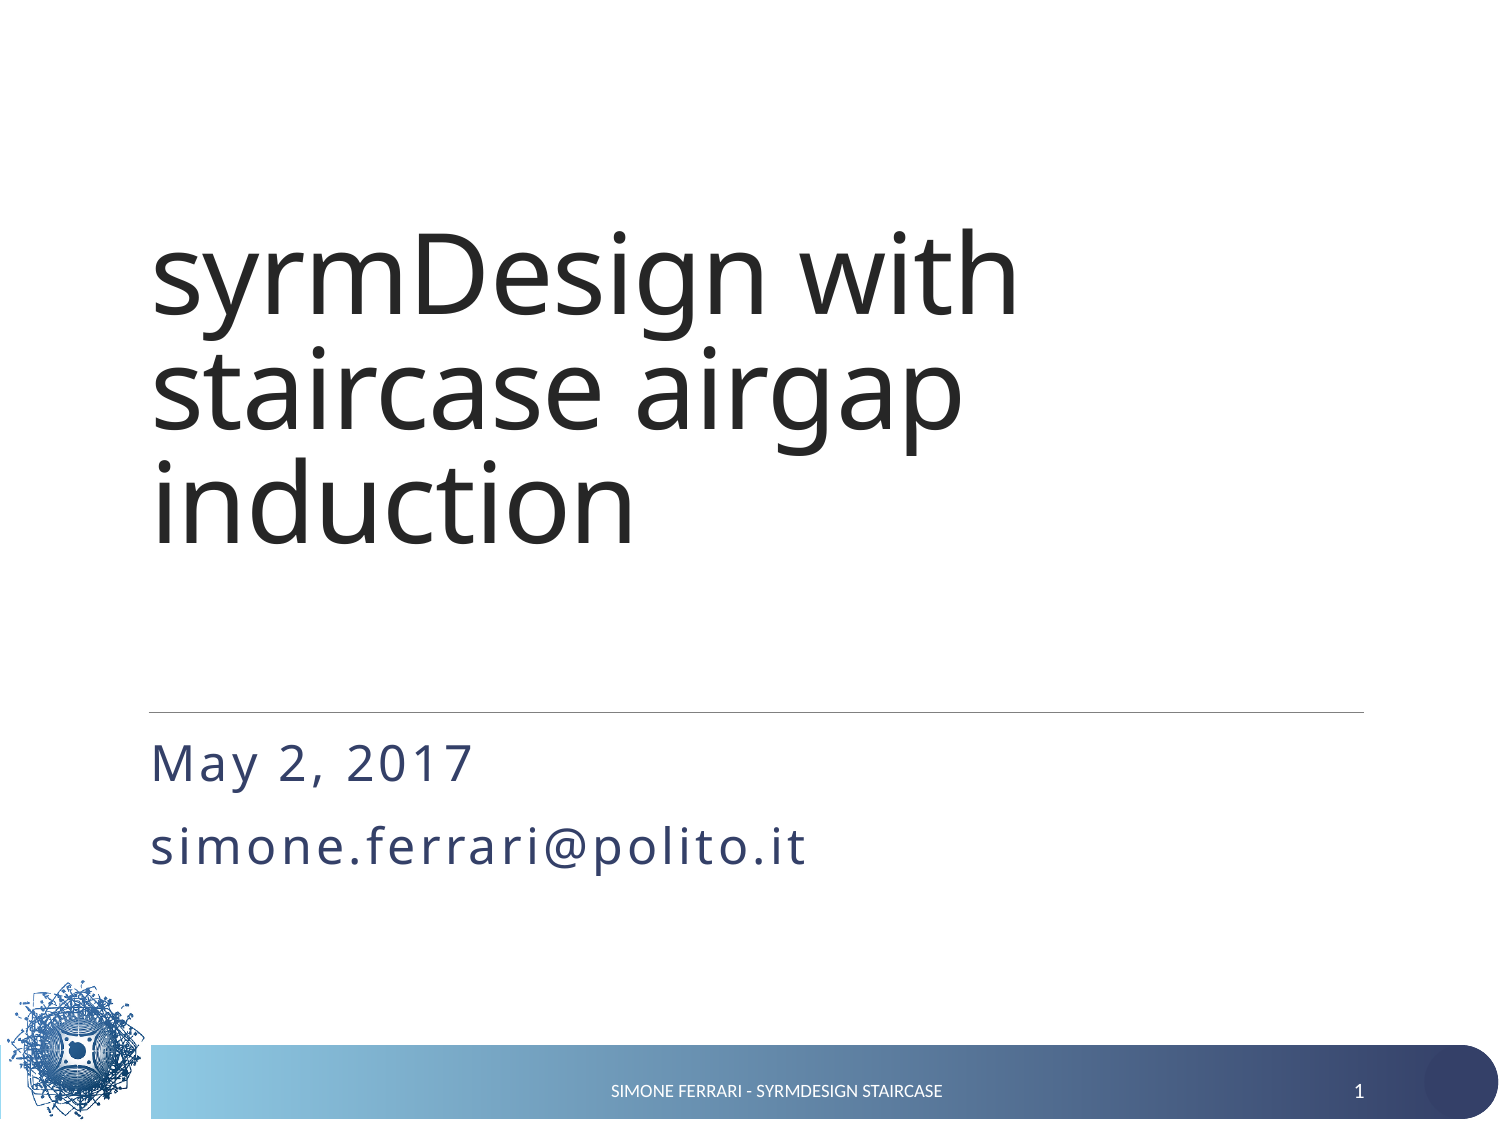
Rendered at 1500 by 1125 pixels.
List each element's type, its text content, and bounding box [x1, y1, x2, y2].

slide_number 1 [1218, 1059, 1380, 1120]
subtitle May 2, 2017 simone.ferrari@polito.it [135, 730, 1373, 919]
title syrmDesign with staircase airgap induction [135, 124, 1373, 710]
picture [1, 974, 151, 1125]
footer Simone Ferrari - syrmDesign staircase [453, 1059, 1100, 1120]
